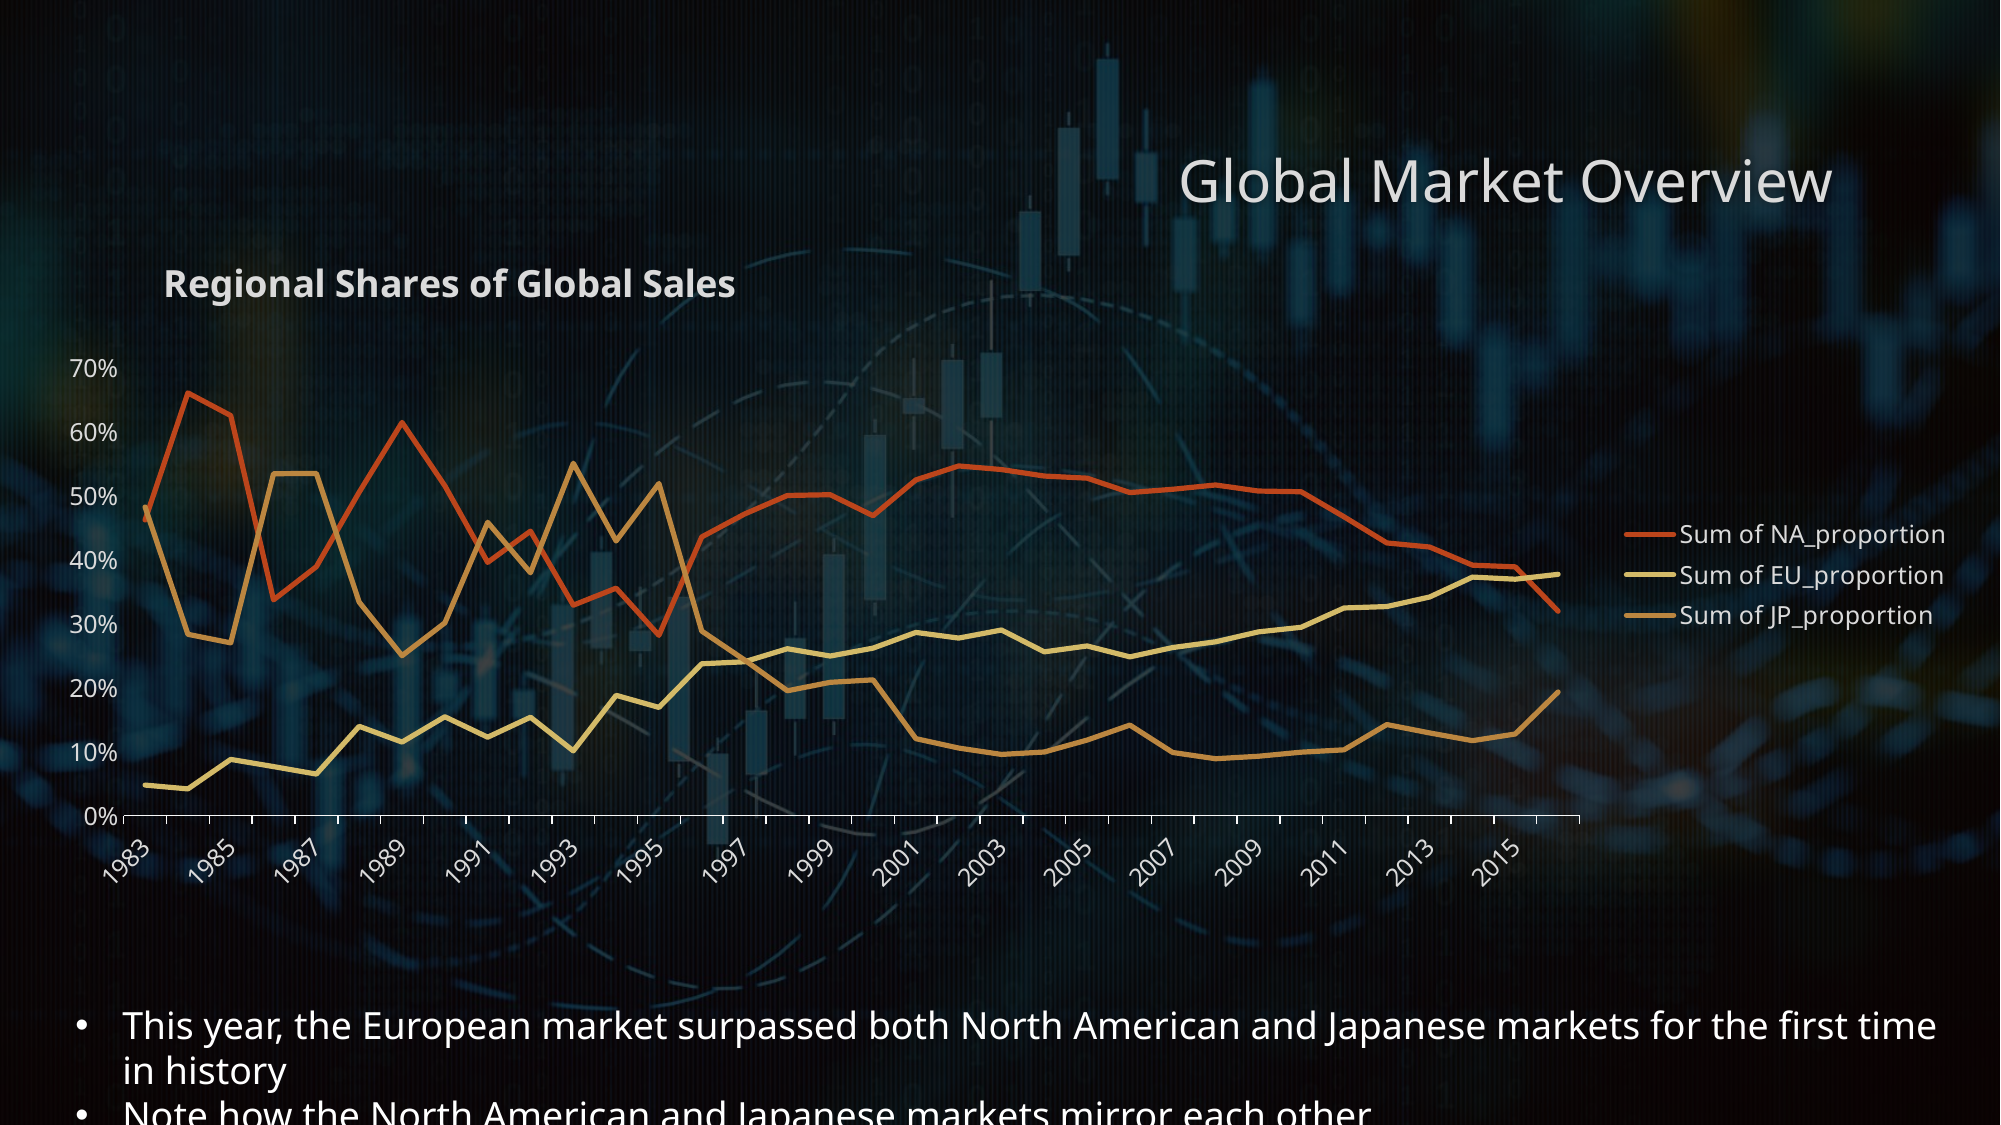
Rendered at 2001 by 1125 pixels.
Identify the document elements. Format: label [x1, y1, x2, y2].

chart [30, 241, 1968, 909]
picture [0, 0, 2000, 1125]
